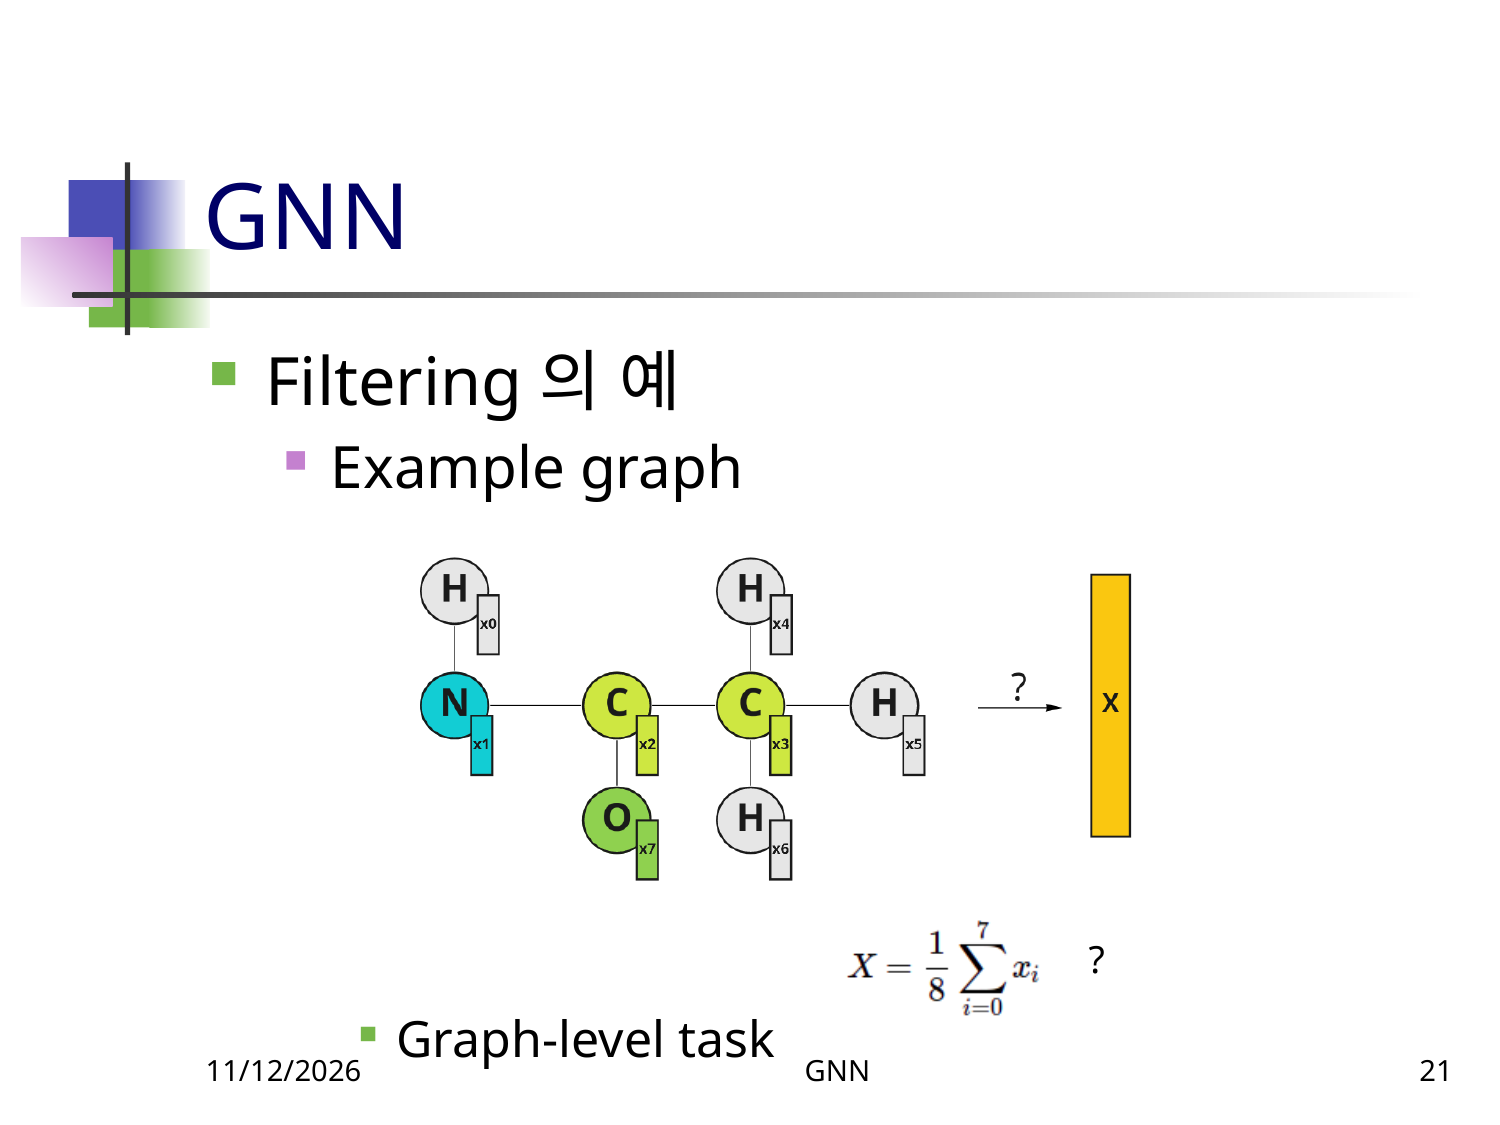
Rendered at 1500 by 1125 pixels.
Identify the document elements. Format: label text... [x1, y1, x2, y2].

list Filtering의 예 Example graph Graph-level task [193, 331, 1469, 1006]
picture [388, 537, 1156, 888]
picture [837, 912, 1047, 1025]
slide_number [190, 1024, 504, 1100]
text_box ? [1073, 928, 1120, 989]
slide_number 21 [1155, 1024, 1468, 1100]
title GNN [188, 35, 1468, 275]
footer GNN [600, 1024, 1075, 1100]
